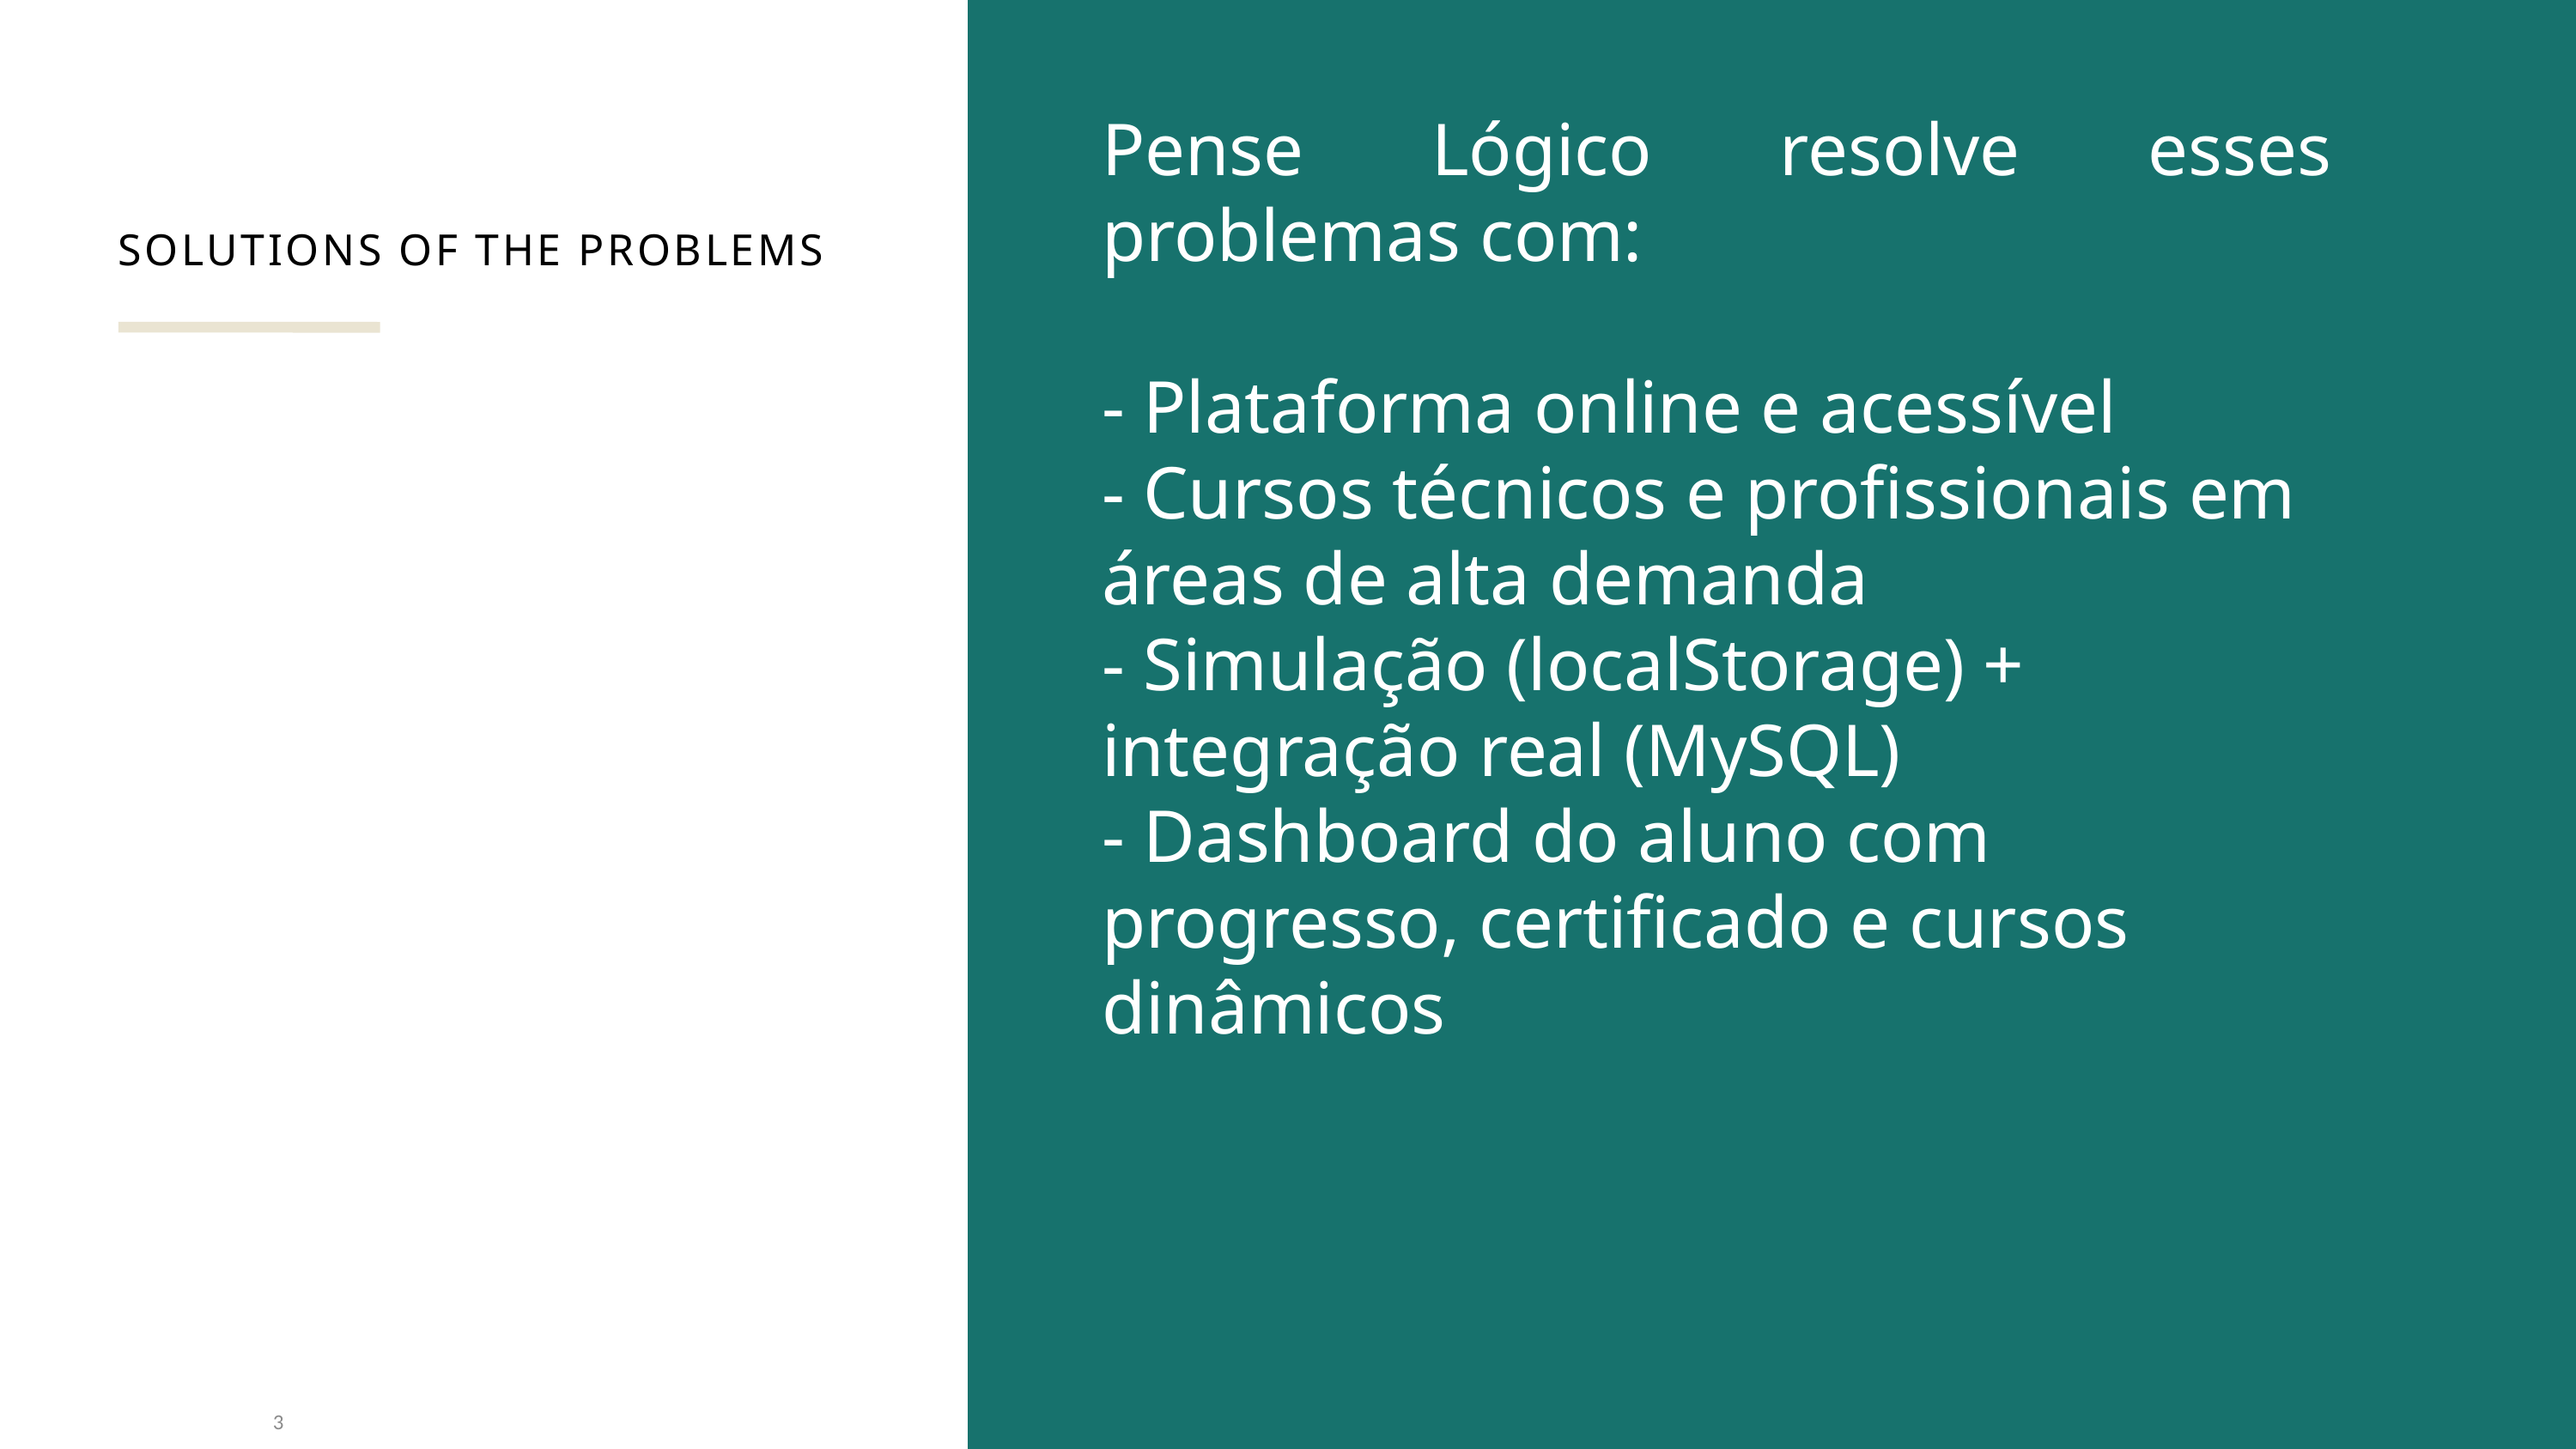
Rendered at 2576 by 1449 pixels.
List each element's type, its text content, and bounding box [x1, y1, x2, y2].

text_box SOLUTIONS OF THE PROBLEMS [118, 214, 870, 275]
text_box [967, 0, 2576, 1449]
slide_number 3 [0, 1395, 297, 1446]
